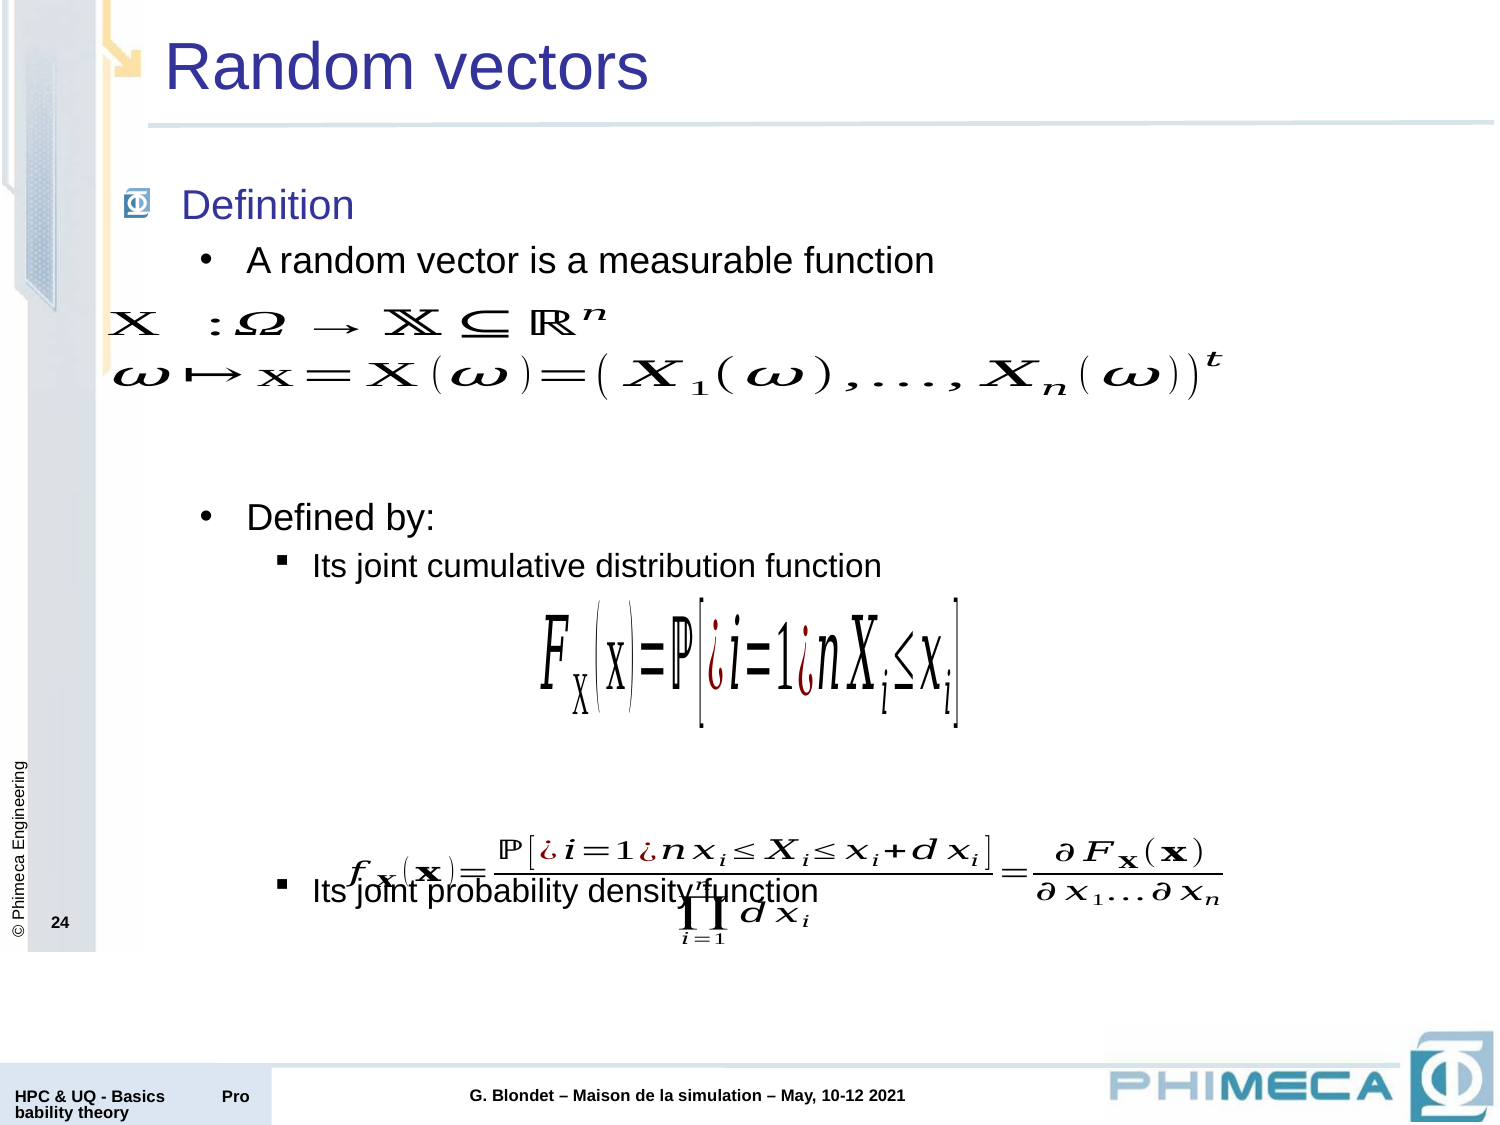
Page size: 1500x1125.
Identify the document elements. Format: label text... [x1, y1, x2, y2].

list Definition A random vector is a measurable function Defined by: Its joint cumulative distribution function Its joint probability density function [109, 171, 1460, 1035]
picture [2, 0, 145, 952]
picture [1104, 1022, 1500, 1122]
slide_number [272, 1065, 1105, 1125]
footer HPC & UQ - Basics Probability theory [0, 1065, 272, 1125]
title Random vectors [150, 0, 1500, 126]
slide_number 24 [21, 891, 99, 952]
picture [124, 188, 150, 218]
